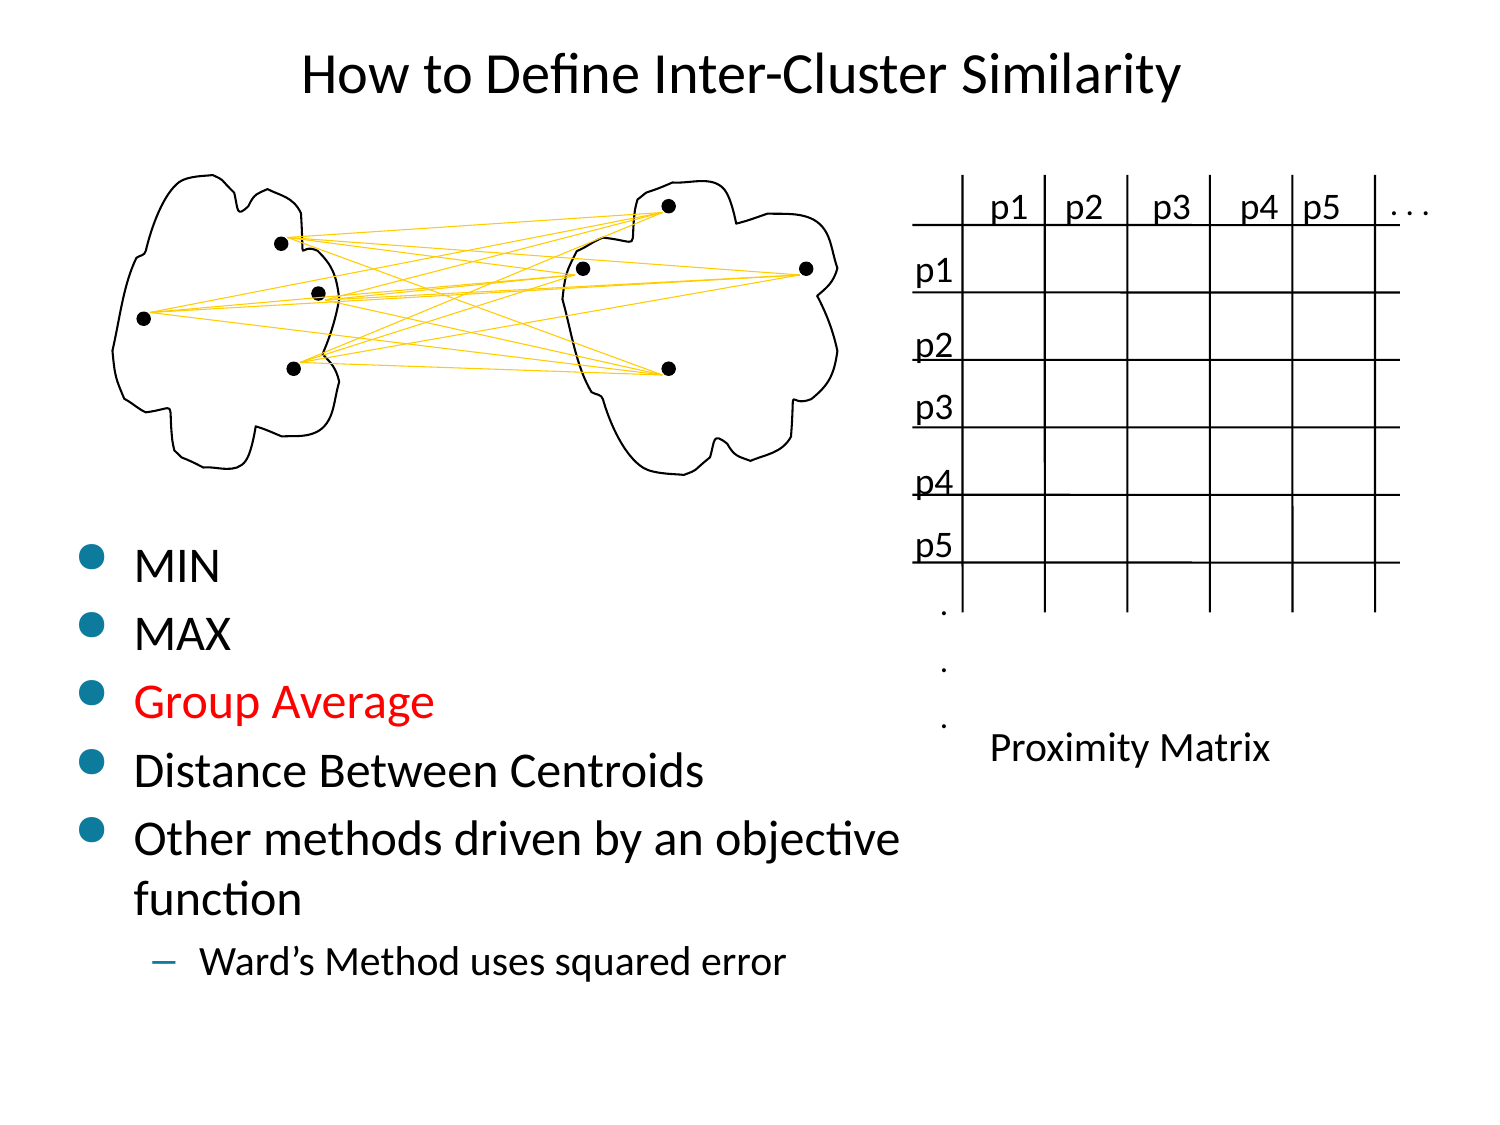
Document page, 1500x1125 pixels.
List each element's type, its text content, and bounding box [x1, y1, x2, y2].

text_box [562, 181, 838, 475]
text_box MIN MAX Group Average Distance Between Centroids Other methods driven by an objective function Ward’s Method uses squared error [62, 525, 1013, 1038]
text_box How to Define Inter-Cluster Similarity [62, 24, 1421, 116]
text_box [104, 384, 893, 525]
text_box [576, 262, 590, 275]
text_box Proximity Matrix [1013, 751, 1388, 778]
text_box [287, 362, 300, 376]
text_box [899, 174, 1463, 744]
text_box [137, 312, 150, 325]
text_box [275, 237, 288, 250]
text_box [662, 199, 675, 213]
text_box [800, 262, 813, 275]
text_box [662, 362, 675, 375]
text_box [112, 175, 340, 469]
text_box [312, 287, 325, 300]
